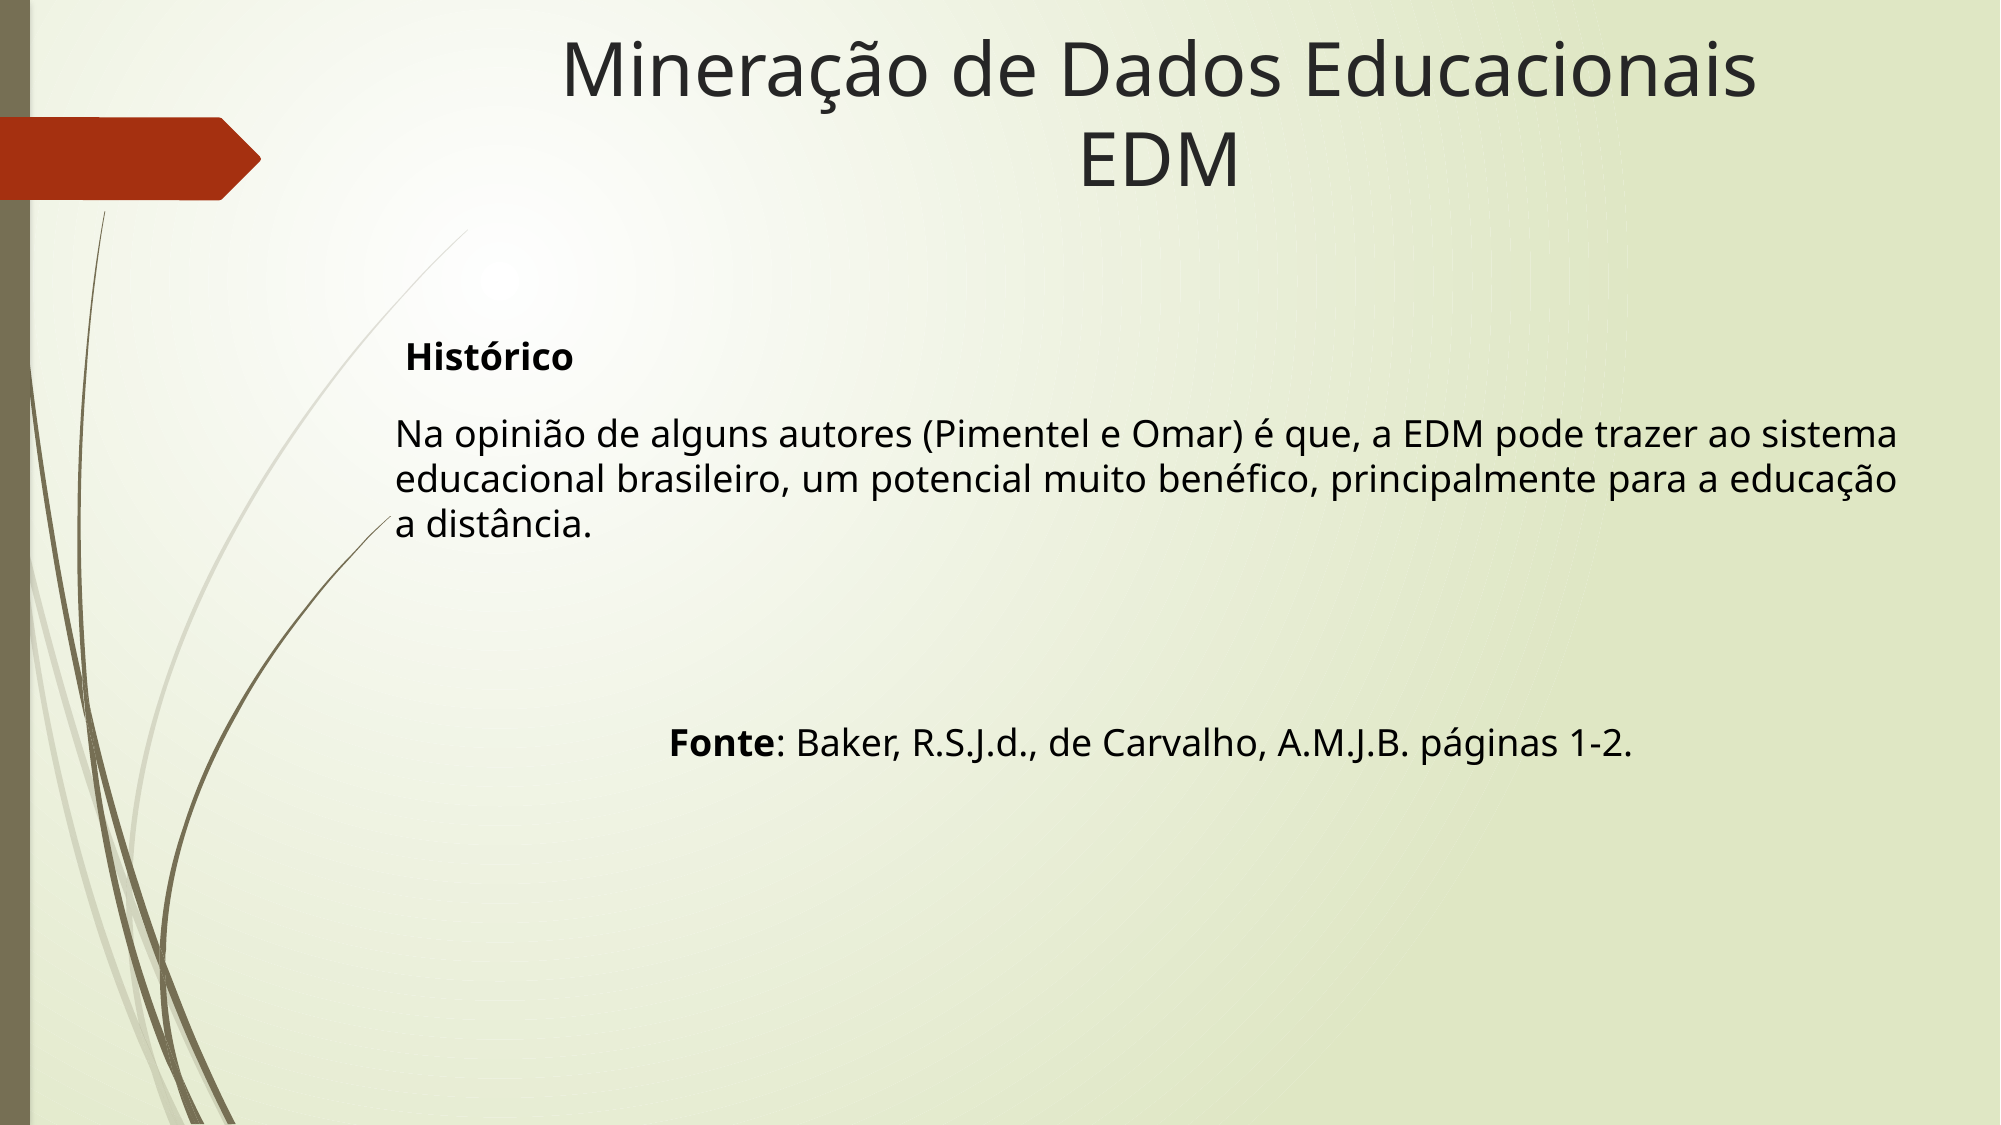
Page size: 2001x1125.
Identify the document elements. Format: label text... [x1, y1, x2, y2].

title Mineração de Dados Educacionais EDM [429, 14, 1892, 225]
text_box Na opinião de alguns autores (Pimentel e Omar) é que, a EDM pode trazer ao sistema educacional brasileiro, um potencial muito benéfico, principalmente para a educação a distância. [379, 402, 1914, 553]
text_box Fonte: Baker, R.S.J.d., de Carvalho, A.M.J.B. páginas 1-2. [653, 711, 1892, 772]
text_box Histórico [390, 325, 1842, 386]
